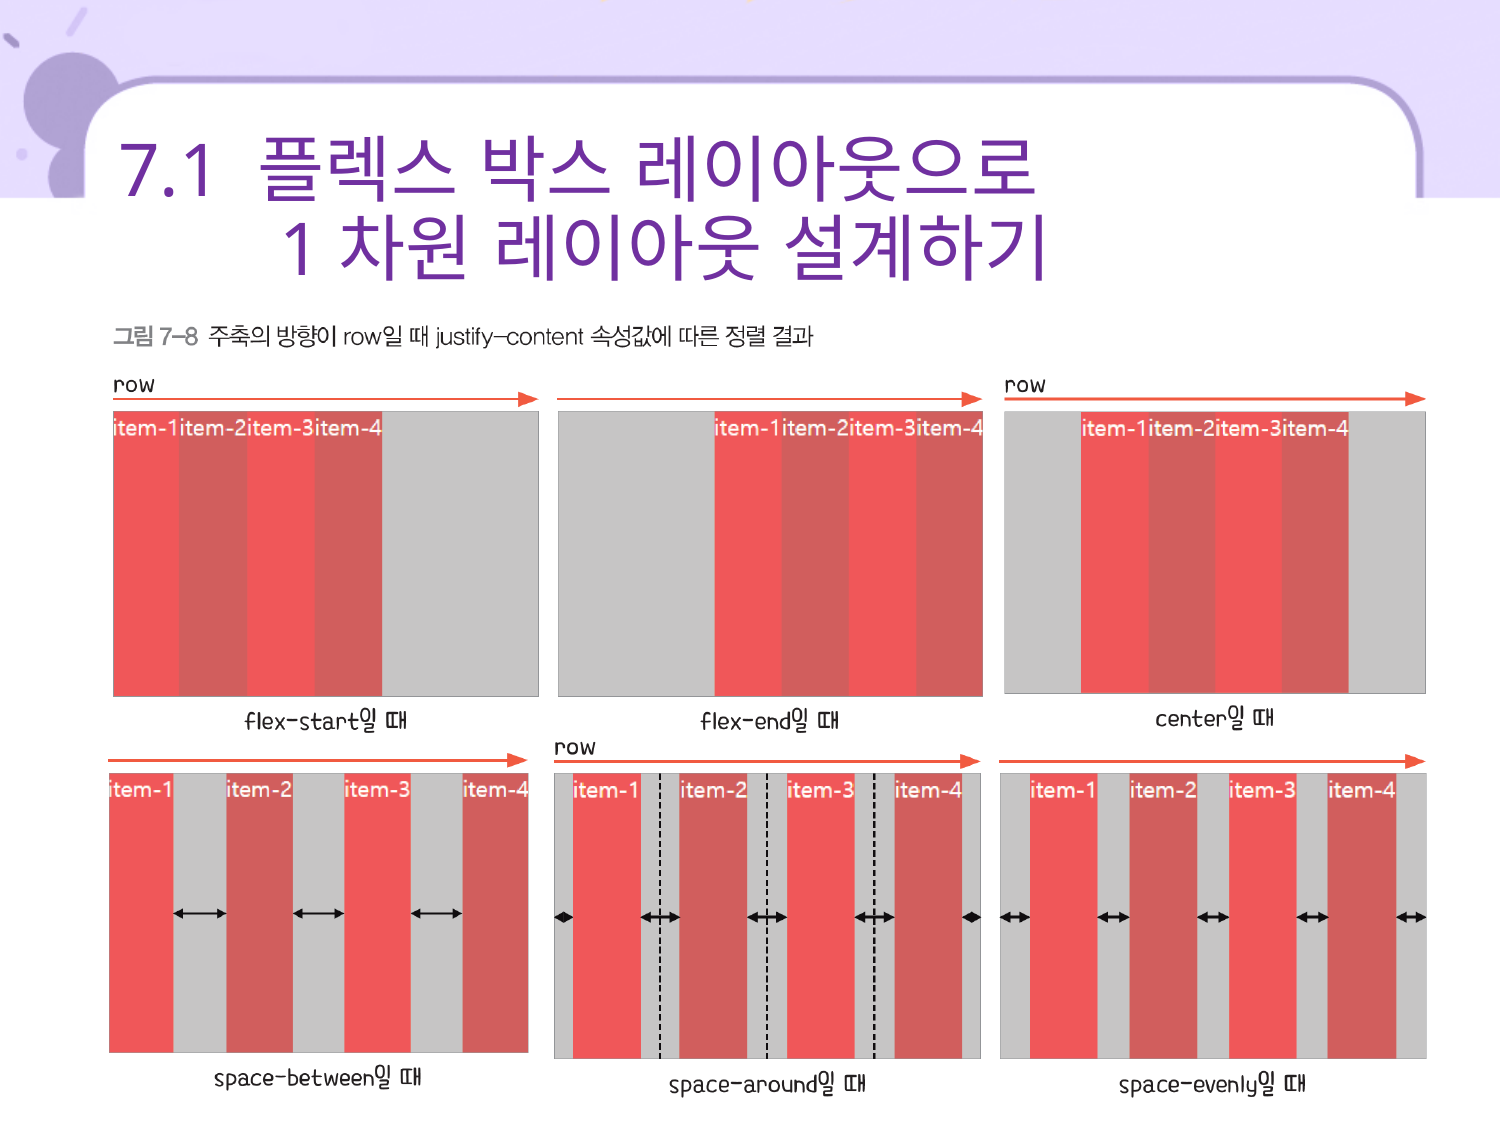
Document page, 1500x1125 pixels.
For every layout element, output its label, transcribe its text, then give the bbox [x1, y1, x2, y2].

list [103, 315, 992, 740]
title 7.1 플렉스 박스 레이아웃으로 1차원 레이아웃 설계하기 [103, 103, 1397, 321]
picture [0, 0, 1500, 1125]
